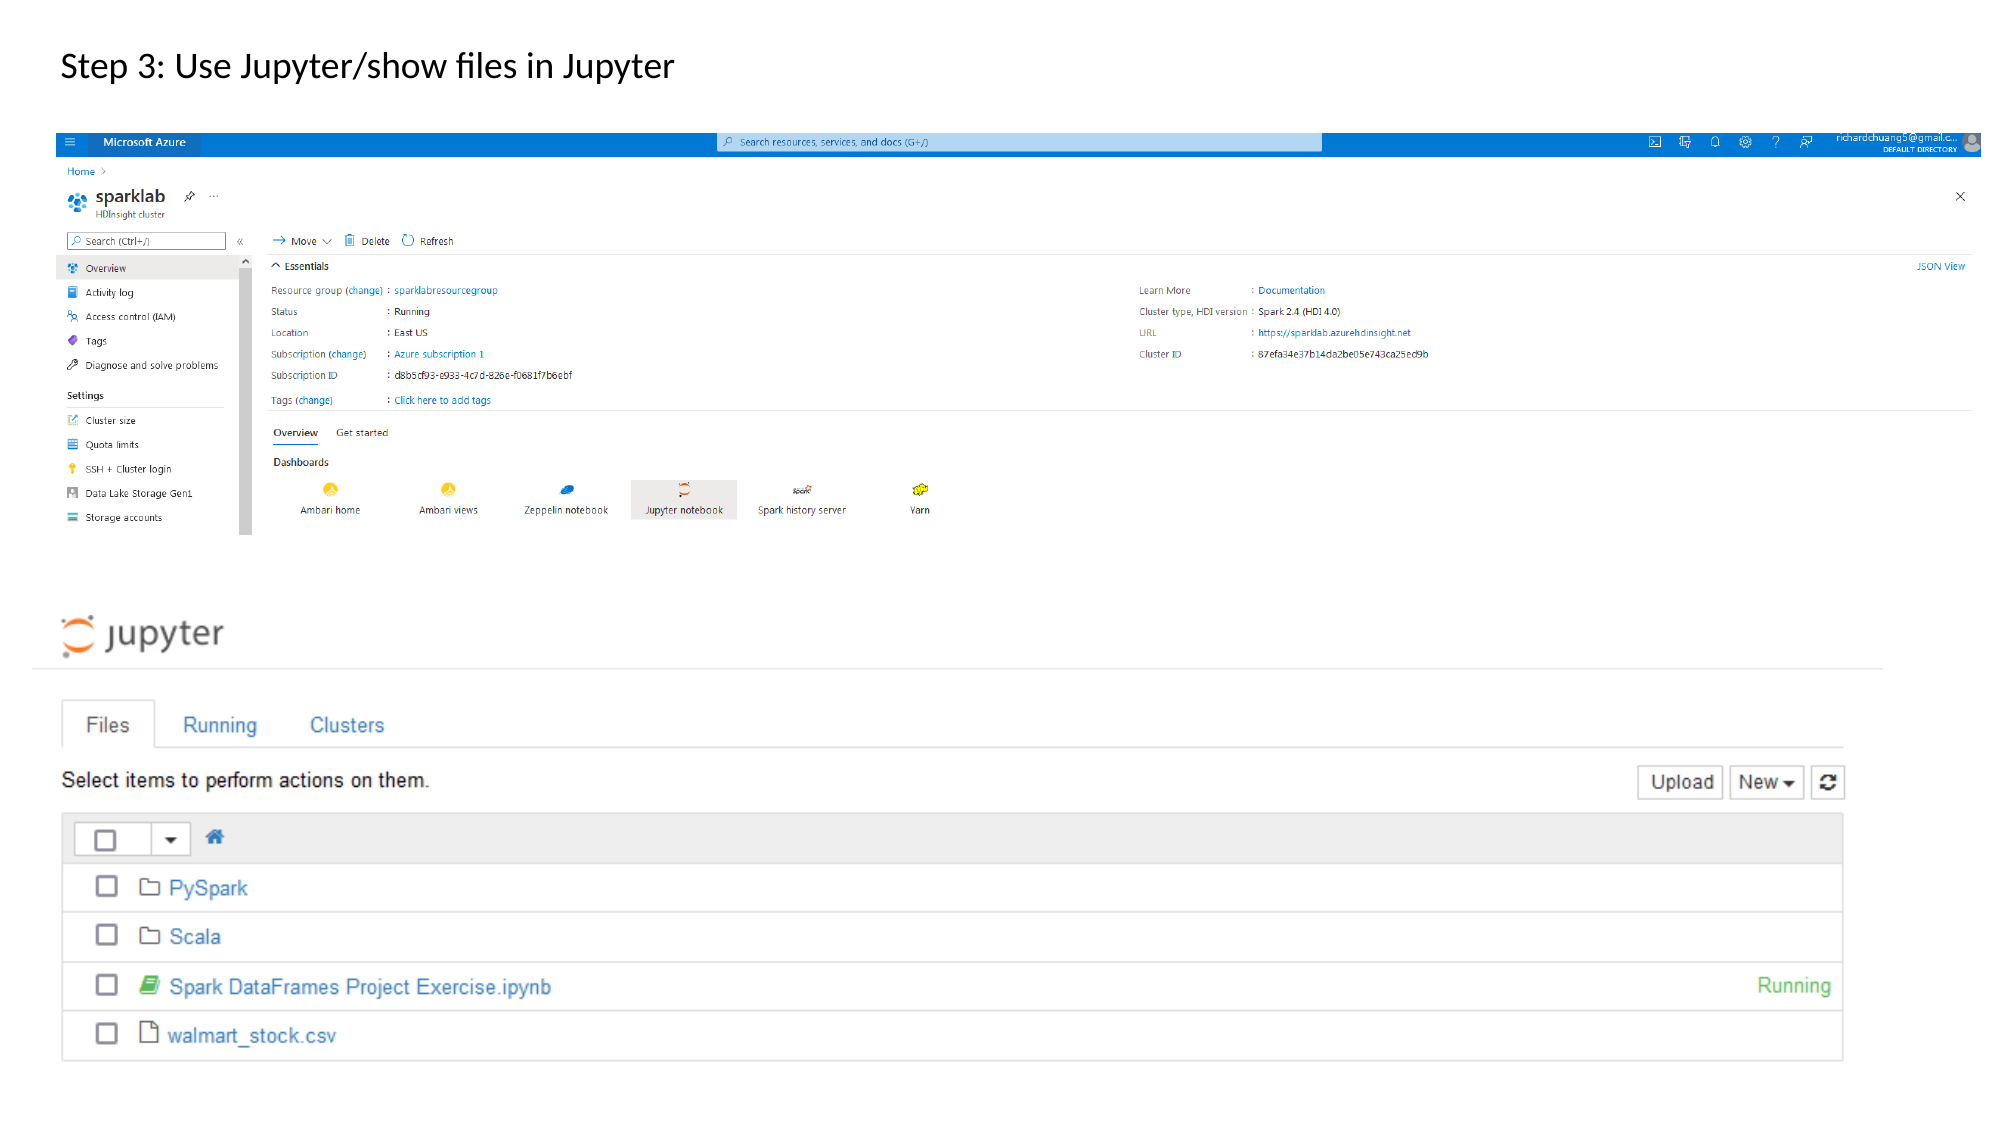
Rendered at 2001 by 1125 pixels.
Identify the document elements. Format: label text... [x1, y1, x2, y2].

picture [32, 615, 1883, 1087]
picture [56, 133, 1981, 535]
text_box Step 3: Use Jupyter/show files in Jupyter [45, 33, 1936, 94]
